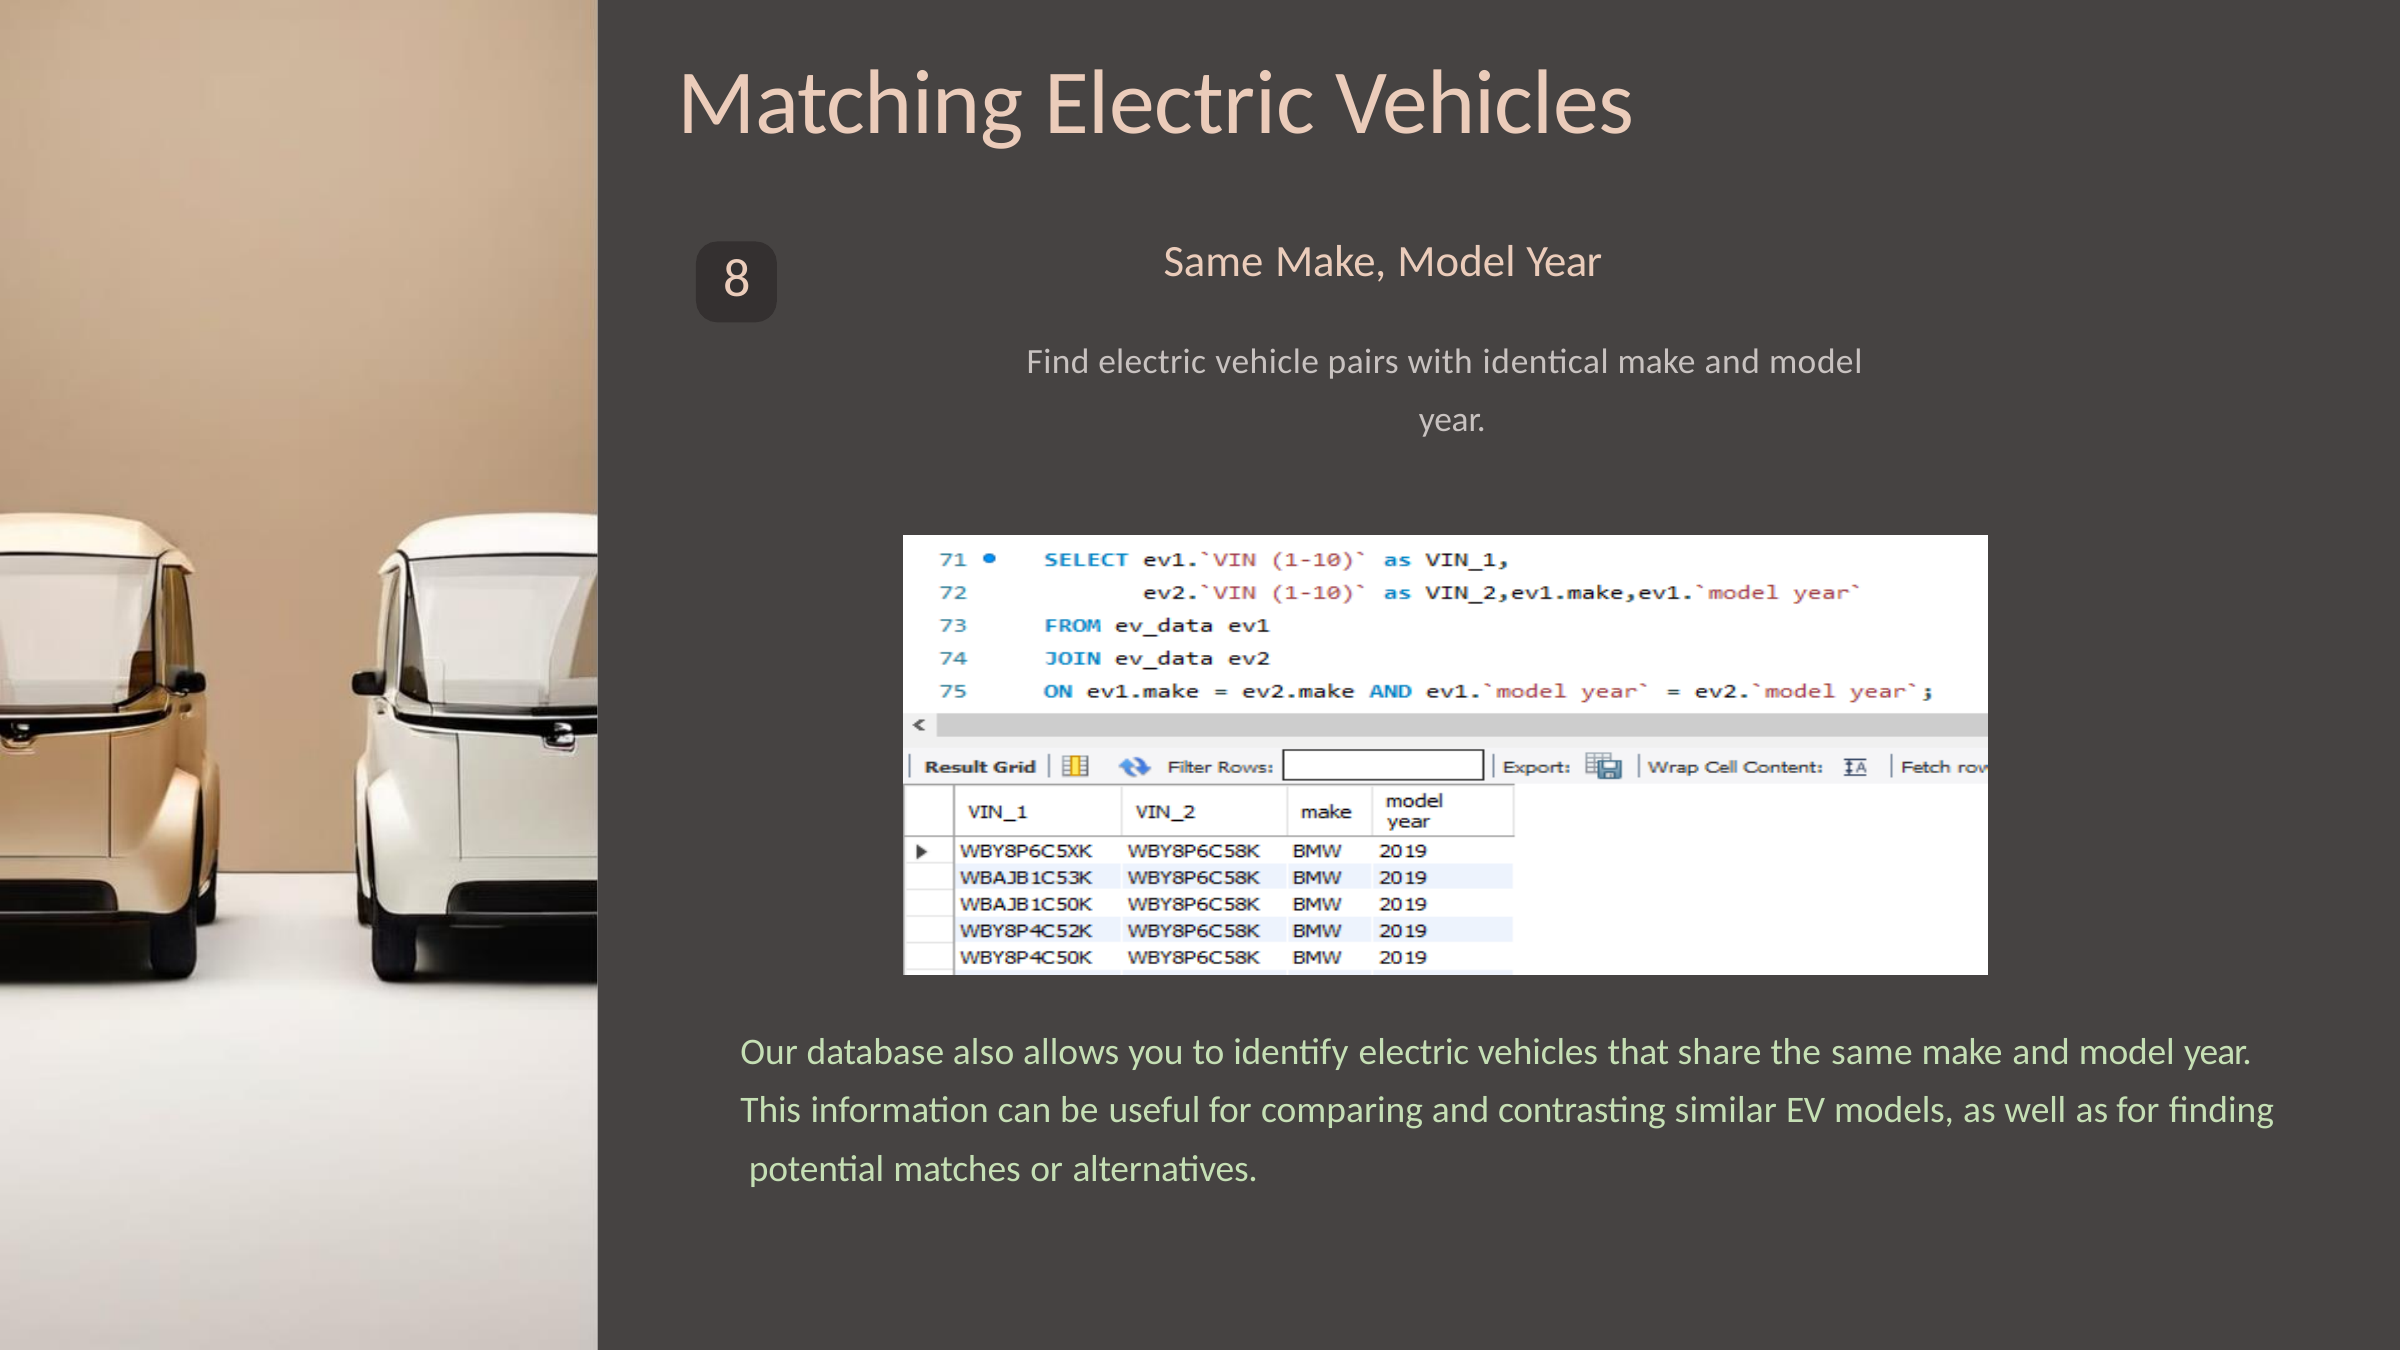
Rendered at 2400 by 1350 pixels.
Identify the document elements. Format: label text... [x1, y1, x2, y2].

text_box Same Make, Model Year [1161, 229, 1612, 286]
text_box Our database also allows you to identify electric vehicles that share the same make and model year. This information can be useful for comparing and contrasting similar EV models, as well as for finding potential matches or alternatives. [738, 1011, 2283, 1189]
text_box Find electric vehicle pairs with identical make and model year. [1024, 320, 1865, 439]
text_box 8 [721, 240, 753, 308]
picture [0, 0, 599, 1350]
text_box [902, 535, 1988, 976]
title Matching Electric Vehicles [675, 40, 1643, 268]
text_box [695, 241, 777, 323]
